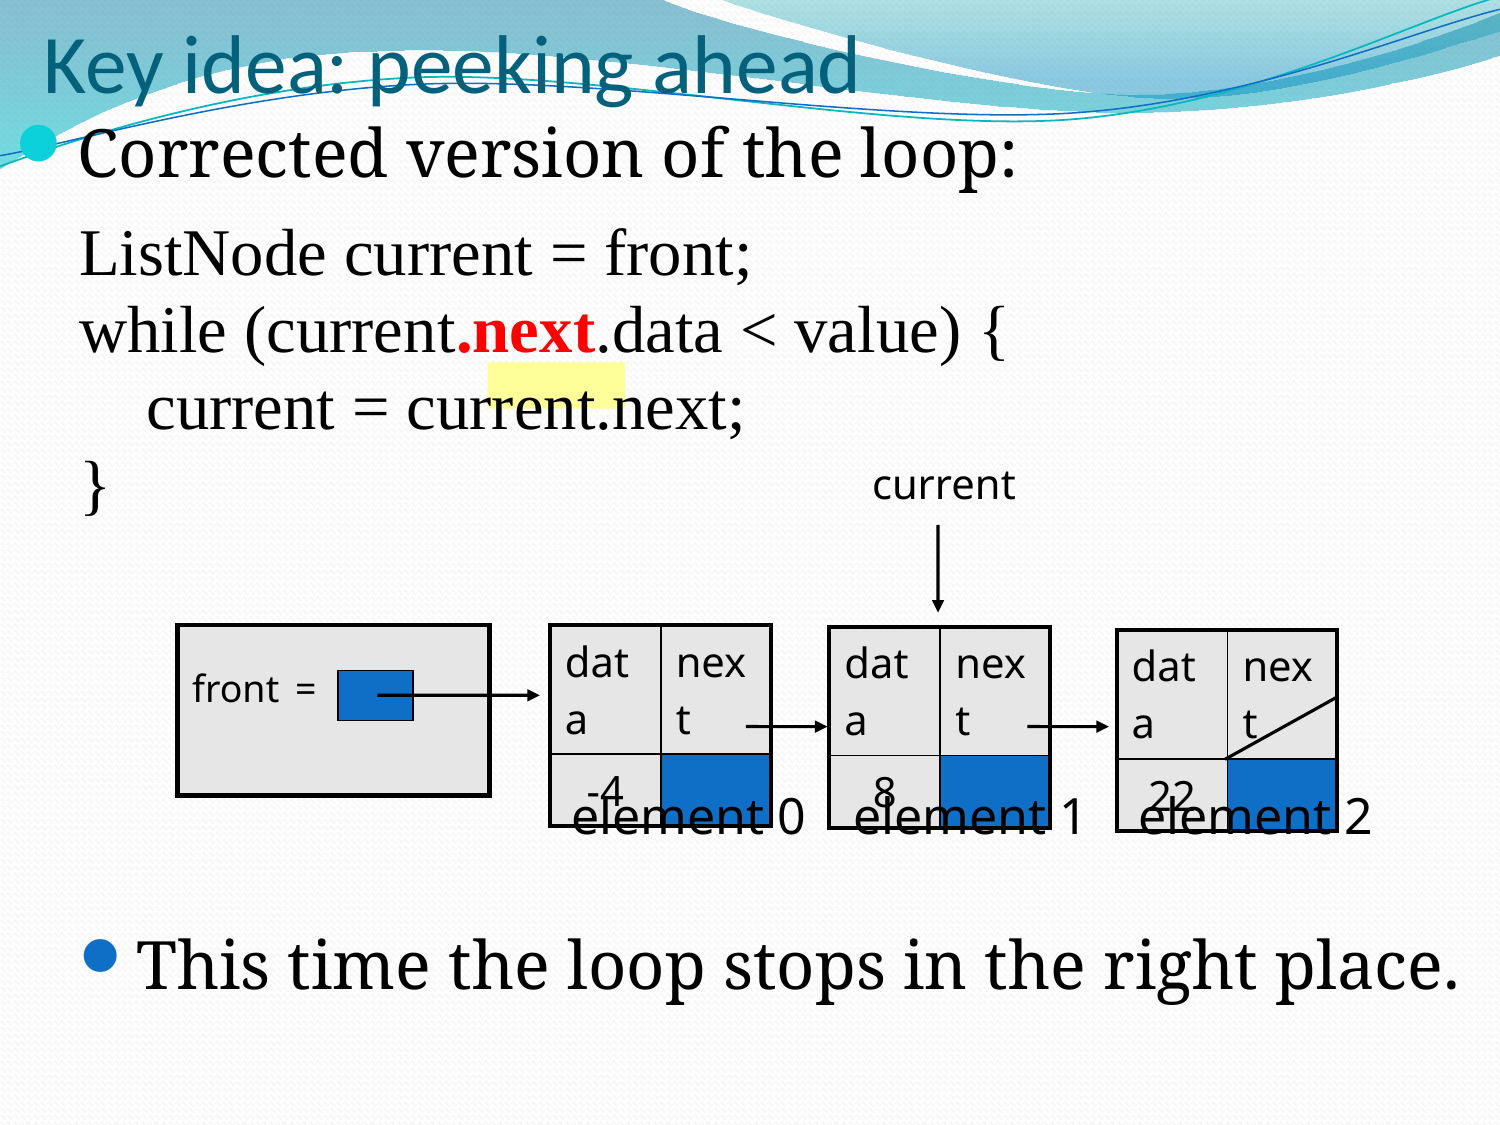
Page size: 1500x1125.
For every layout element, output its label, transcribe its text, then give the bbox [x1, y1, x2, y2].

text_box front = [177, 624, 490, 796]
table_cell [941, 756, 1048, 777]
text_box element 2 [1123, 777, 1388, 852]
table_header next [941, 629, 1048, 755]
table_cell [662, 755, 769, 777]
text_box element 1 [838, 777, 1103, 852]
text_box [1027, 720, 1109, 733]
table_cell -4 [552, 755, 660, 824]
table_header 1 [859, 456, 1029, 621]
table_header next [1228, 632, 1335, 758]
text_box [862, 449, 1026, 613]
table_cell 22 [1119, 760, 1227, 829]
table_header data [552, 627, 660, 753]
table_cell 8 [831, 756, 939, 826]
text_box [338, 670, 414, 721]
table_header data [1119, 632, 1227, 758]
title Key idea: peeking ahead [43, 9, 1394, 103]
text_box element 0 [556, 777, 821, 852]
table_header next [856, 451, 1032, 624]
list Corrected version of the loop: ListNode current = front; while (current.next.data < value) { current = current.next; } This time the loop stops in the right place. [0, 103, 1500, 1125]
table_cell [1228, 760, 1335, 777]
text_box [377, 689, 540, 702]
text_box [745, 720, 827, 733]
table_header data [831, 629, 939, 755]
table_header next [662, 627, 769, 753]
